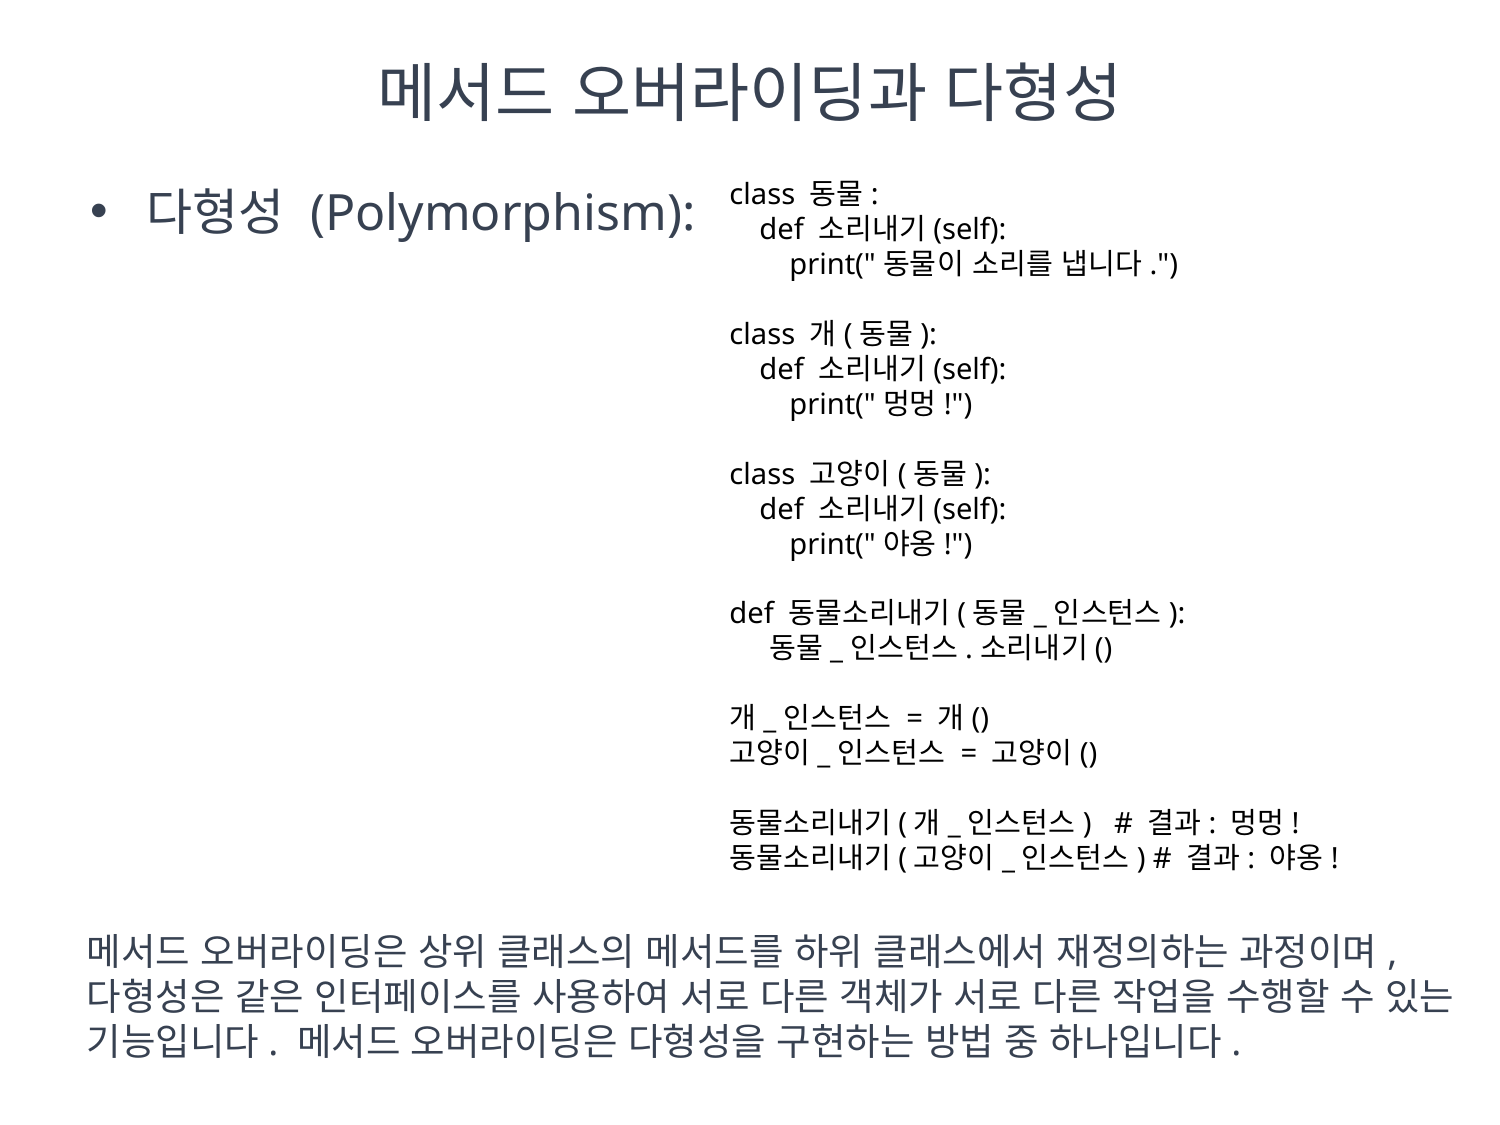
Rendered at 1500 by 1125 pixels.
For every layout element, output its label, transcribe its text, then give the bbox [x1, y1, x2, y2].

list 다형성 (Polymorphism): [75, 172, 1425, 920]
title 메서드 오버라이딩과 다형성 [75, 45, 1425, 138]
text_box 메서드 오버라이딩은 상위 클래스의 메서드를 하위 클래스에서 재정의하는 과정이며, 다형성은 같은 인터페이스를 사용하여 서로 다른 객체가 서로 다른 작업을 수행할 수 있는 기능입니다. 메서드 오버라이딩은 다형성을 구현하는 방법 중 하나입니다. [72, 920, 1485, 1071]
text_box class 동물: def 소리내기(self): print("동물이 소리를 냅니다.") class 개(동물): def 소리내기(self): print("멍멍!") class 고양이(동물): def 소리내기(self): print("야옹!") def 동물소리내기(동물_인스턴스): 동물_인스턴스.소리내기() 개_인스턴스 = 개() 고양이_인스턴스 = 고양이() 동물소리내기(개_인스턴스) # 결과: 멍멍! 동물소리내기(고양이_인스턴스) # 결과: 야옹! [714, 167, 1412, 882]
